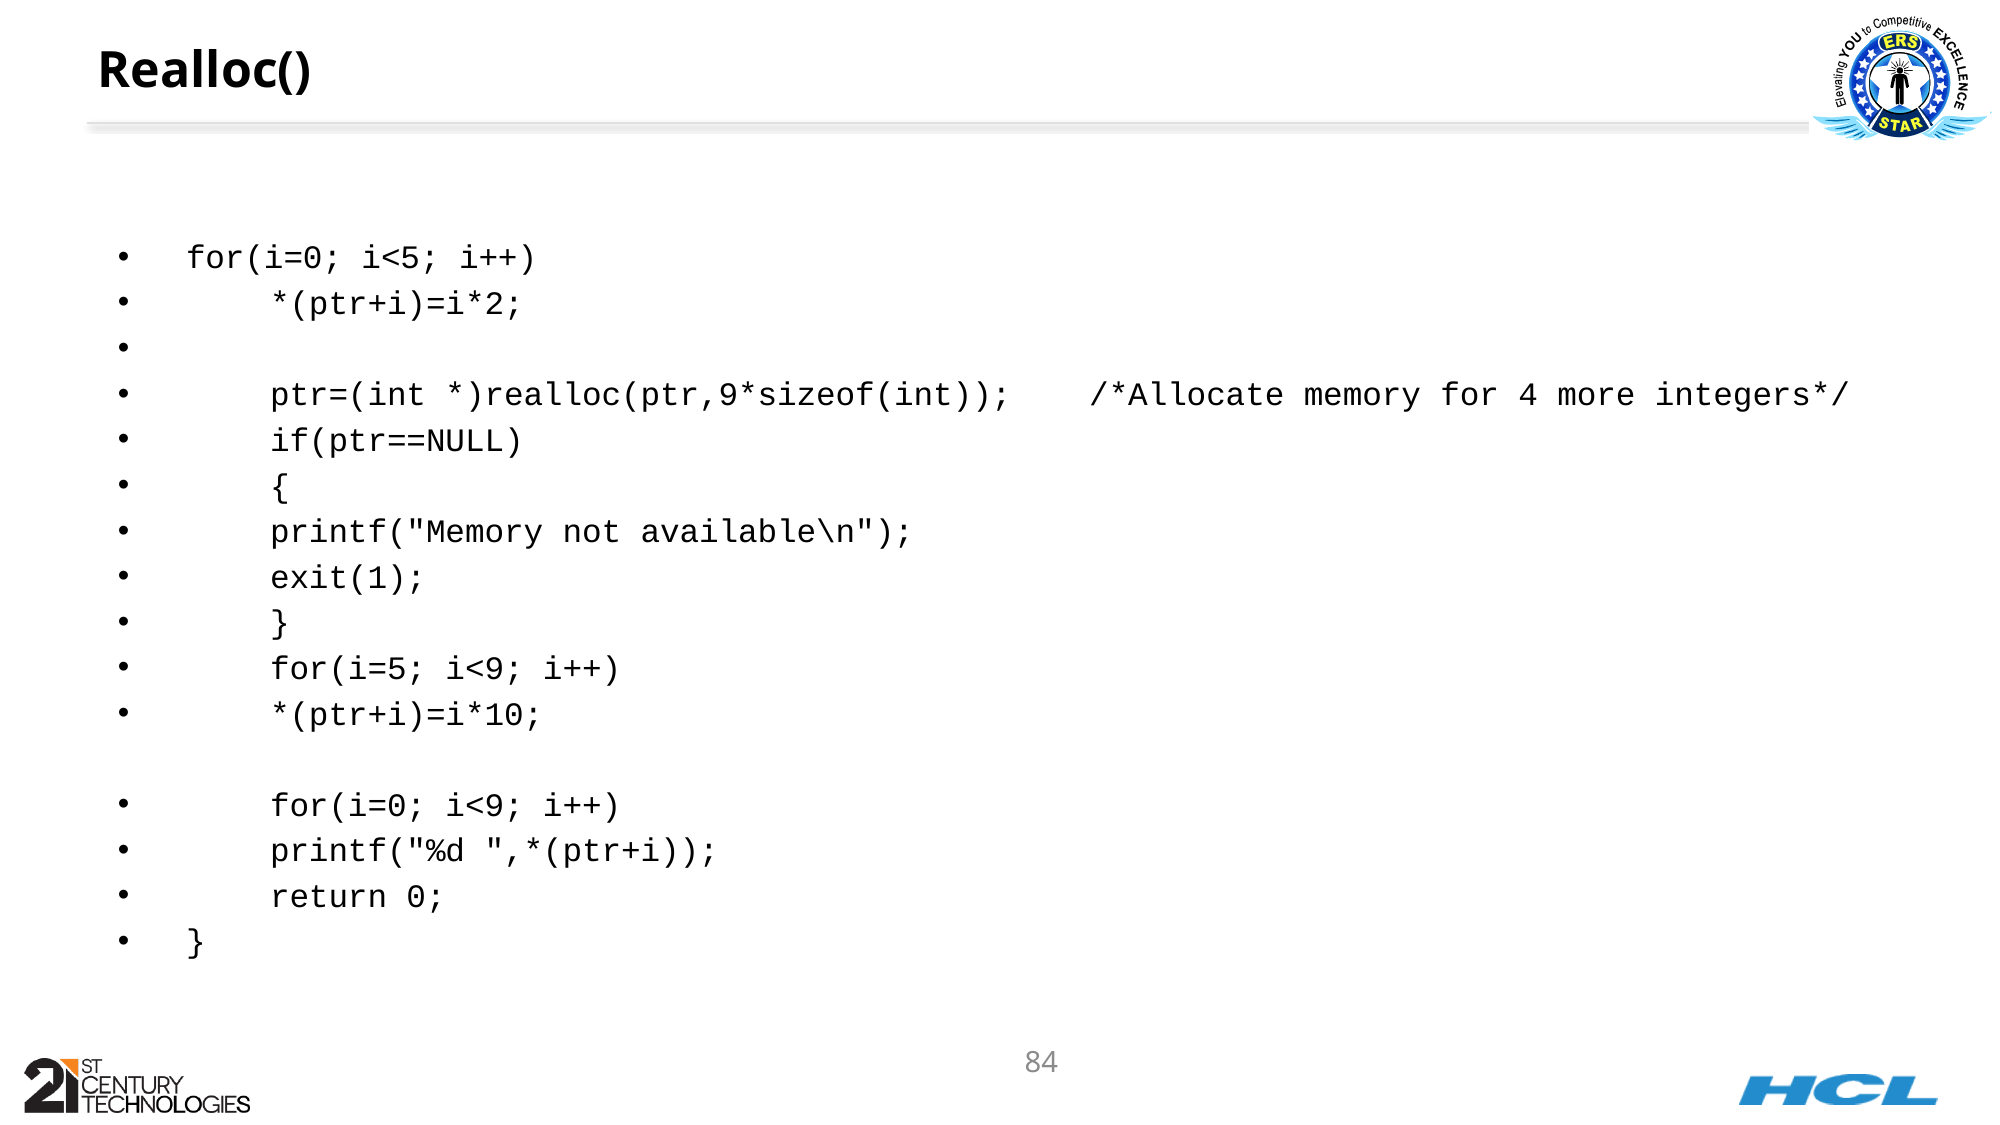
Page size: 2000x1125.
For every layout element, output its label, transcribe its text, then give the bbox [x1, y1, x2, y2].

list for(i=0; i<5; i++) *(ptr+i)=i*2; ptr=(int *)realloc(ptr,9*sizeof(int)); /*Allocate memory for 4 more integers*/ if(ptr==NULL) { printf("Memory not available\n"); exit(1); } for(i=5; i<9; i++) *(ptr+i)=i*10; for(i=0; i<9; i++) printf("%d ",*(ptr+i)); return 0; } [99, 227, 1900, 970]
title Realloc() [97, 28, 1638, 107]
picture [1809, 10, 2000, 144]
picture [1739, 1074, 1938, 1105]
slide_number 84 [808, 1033, 1275, 1094]
picture [24, 1058, 250, 1113]
